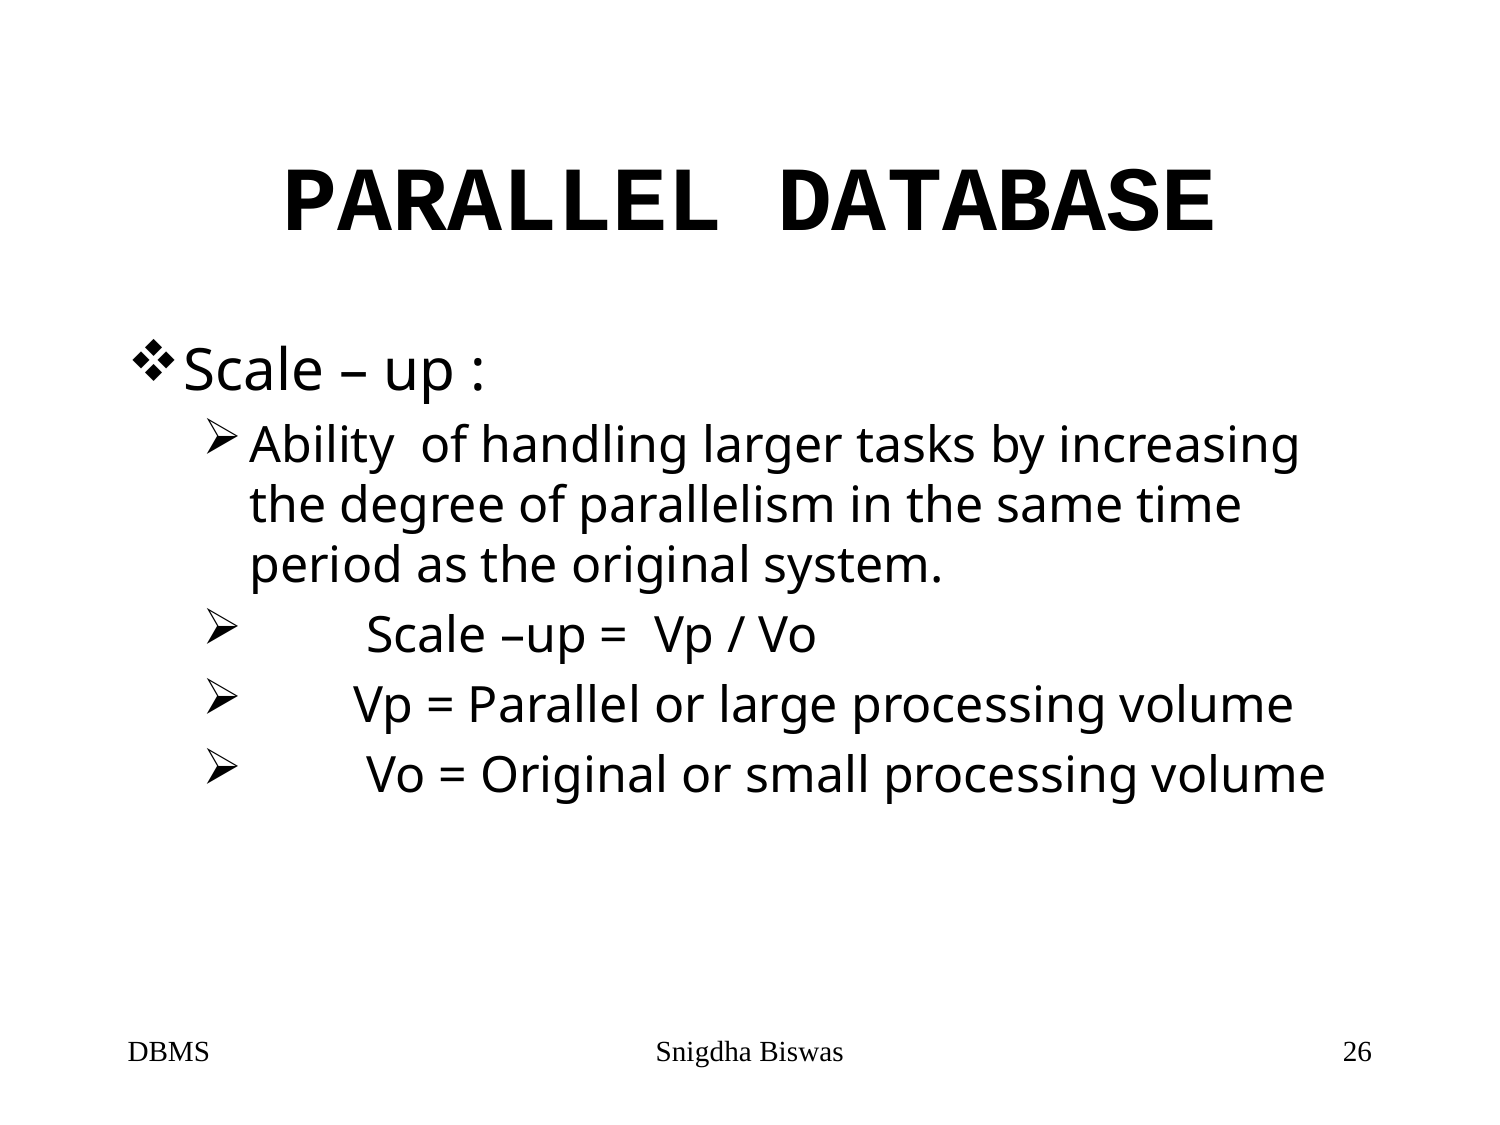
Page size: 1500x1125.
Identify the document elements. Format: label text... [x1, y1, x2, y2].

slide_number DBMS [112, 1024, 426, 1101]
footer Snigdha Biswas [512, 1024, 988, 1101]
slide_number 26 [1074, 1024, 1388, 1101]
list Scale – up : Ability of handling larger tasks by increasing the degree of parallelism in the same time period as the original system. Scale –up = Vp / Vo Vp = Parallel or large processing volume Vo = Original or small processing volume [112, 324, 1388, 1001]
title PARALLEL DATABASE [112, 99, 1388, 288]
